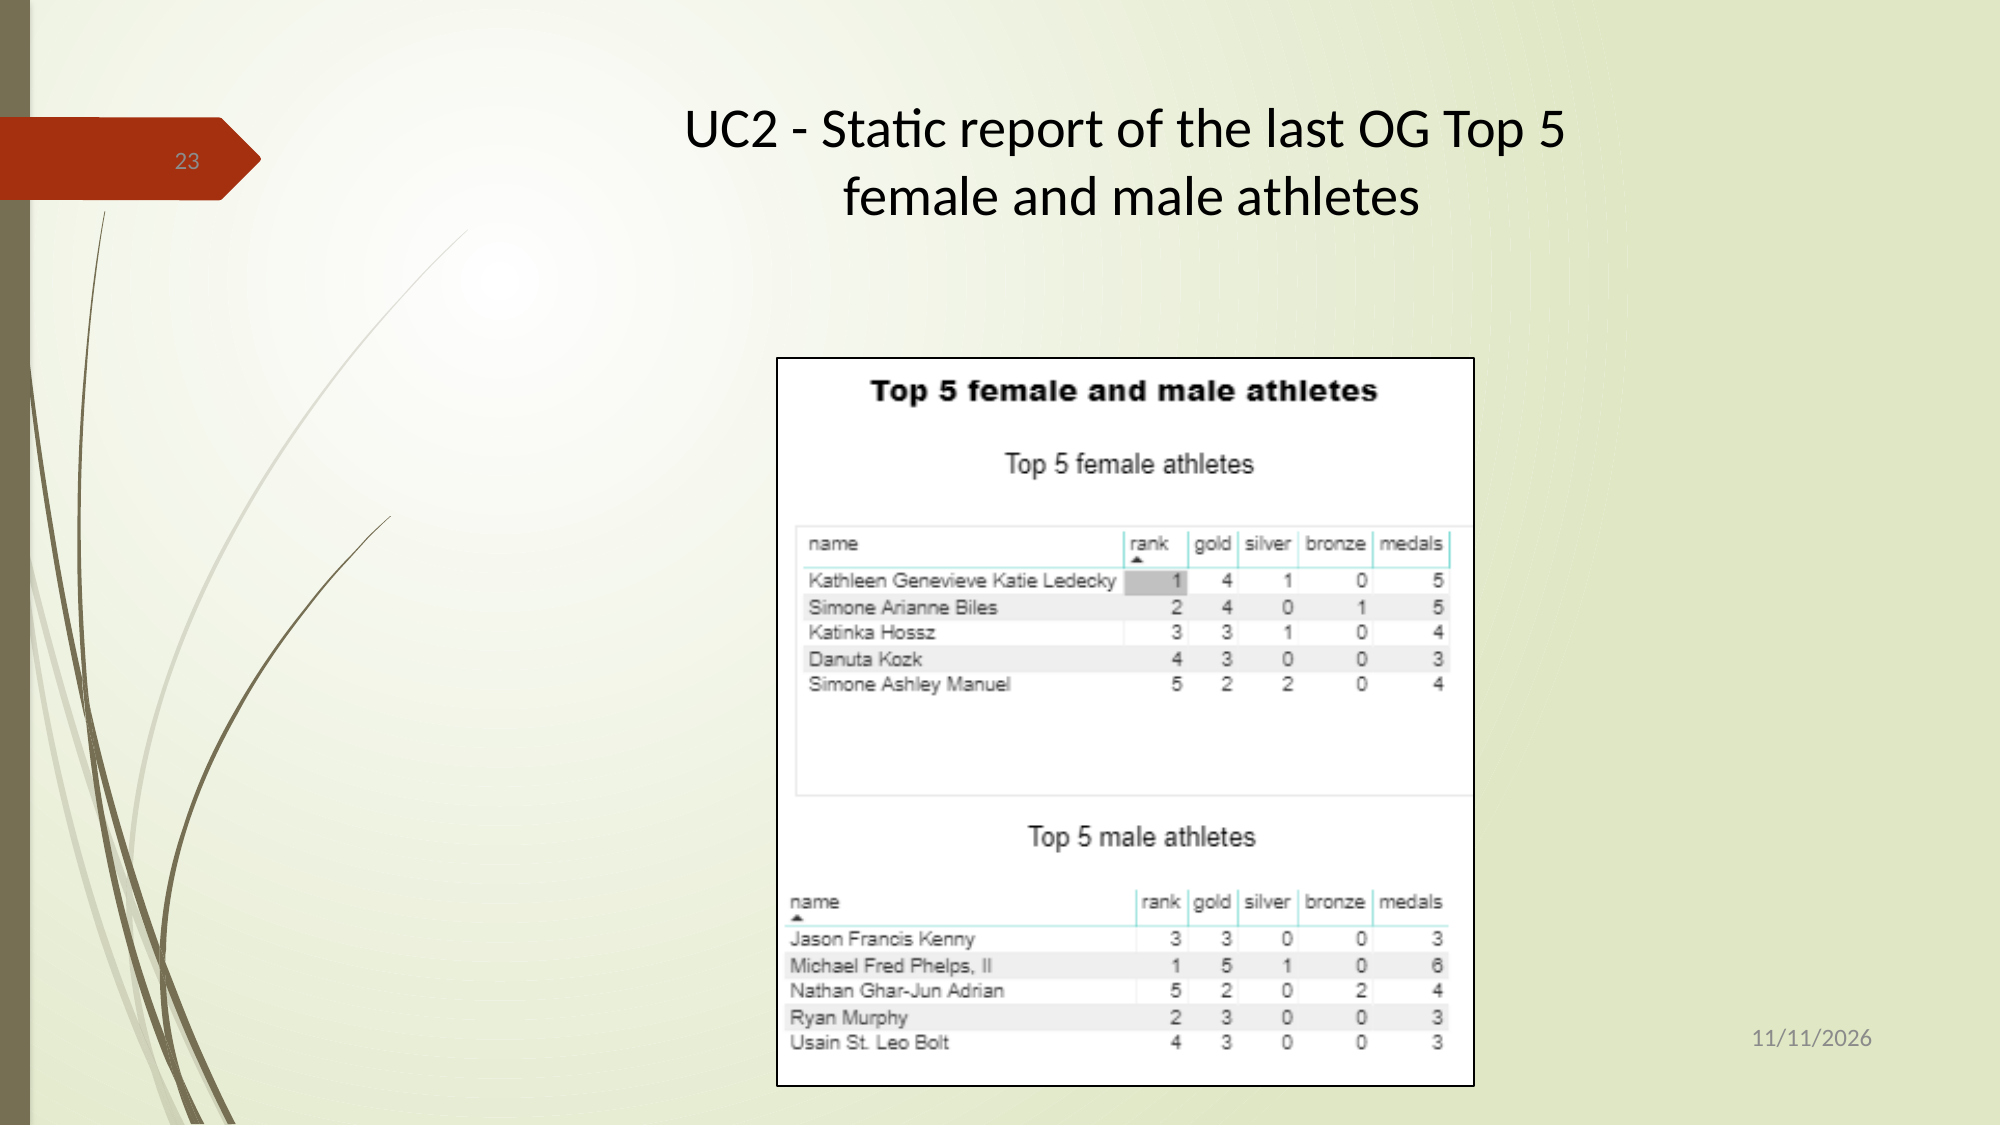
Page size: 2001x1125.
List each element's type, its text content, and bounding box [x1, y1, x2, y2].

slide_number 23 [87, 129, 216, 190]
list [777, 358, 1474, 1086]
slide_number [1699, 1005, 1888, 1067]
title UC2 - Static report of the last OG Top 5 female and male athletes [264, 84, 2000, 235]
